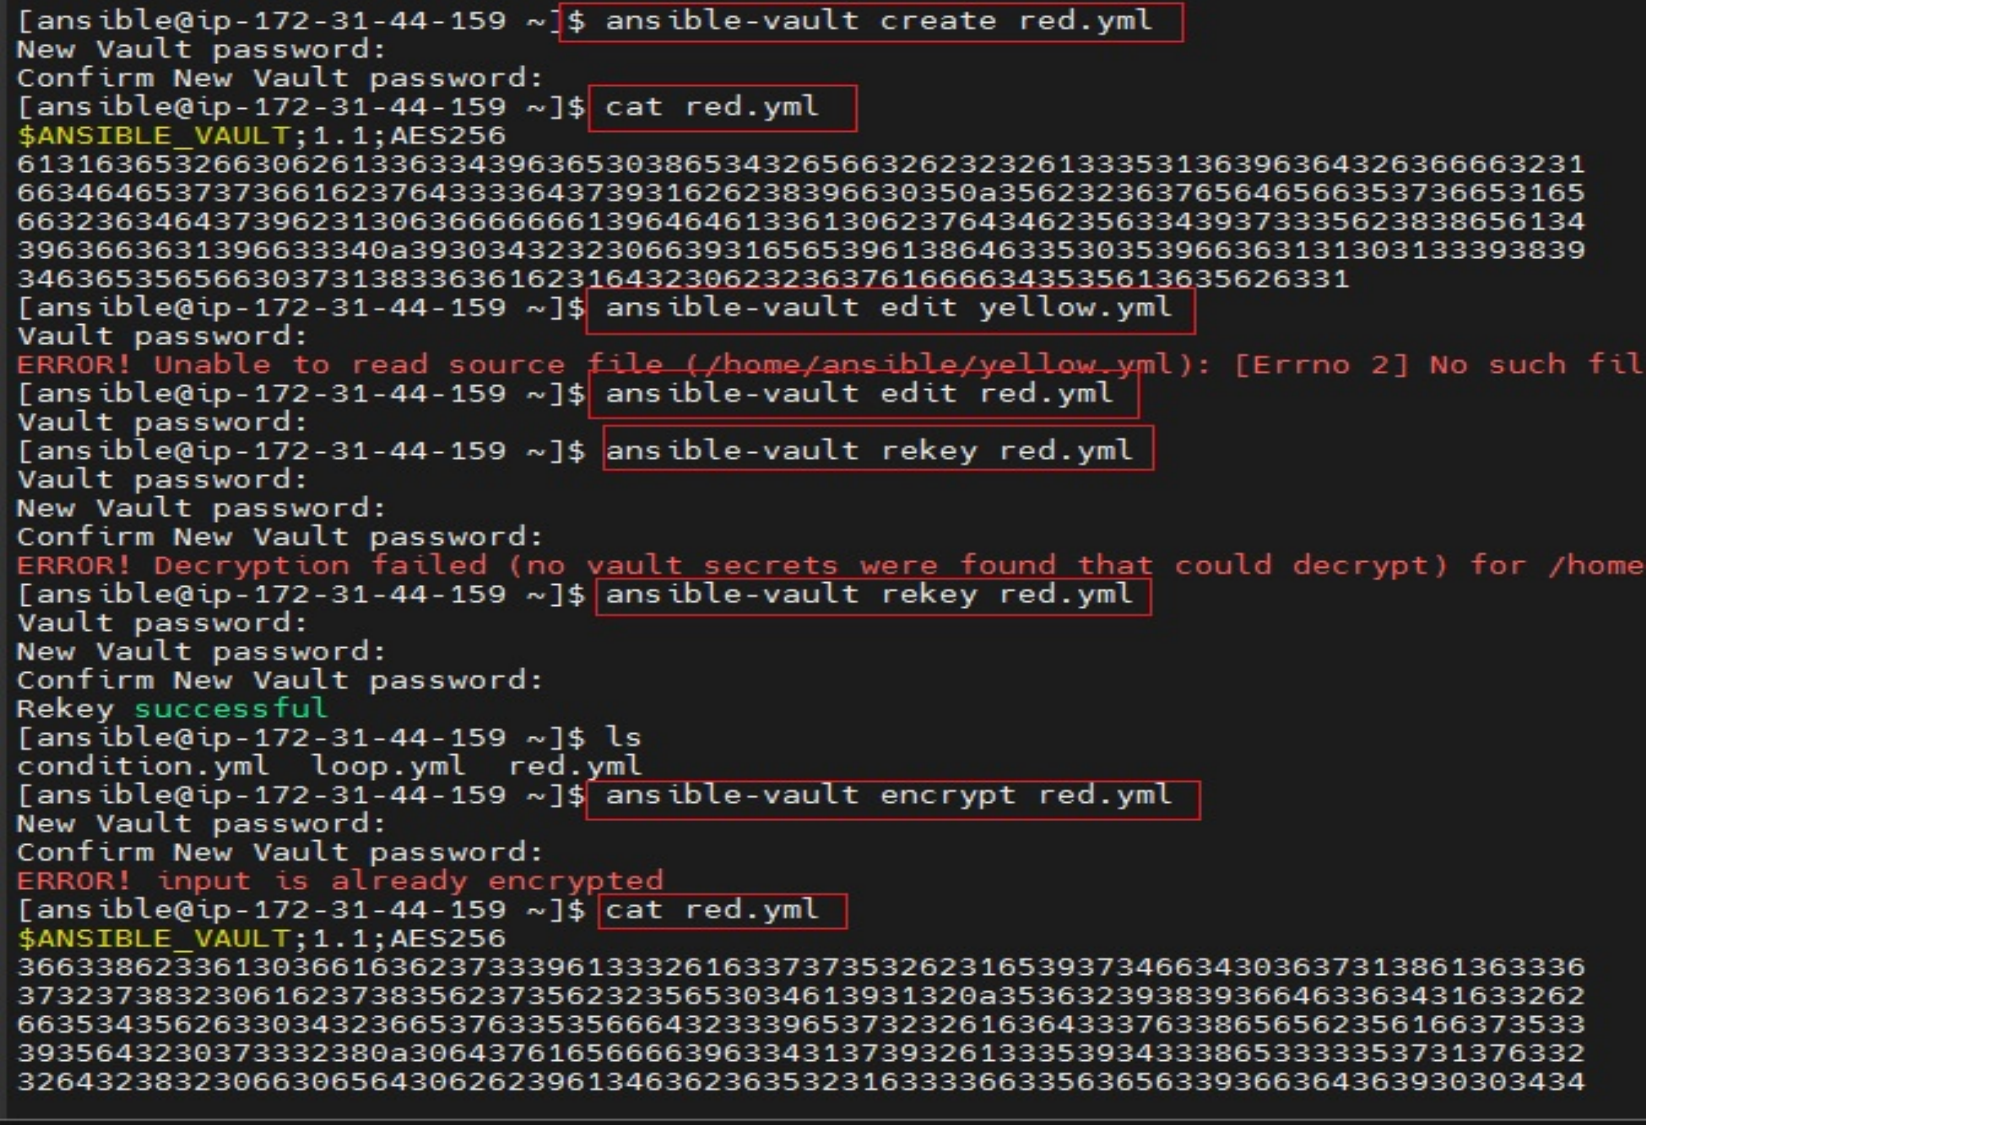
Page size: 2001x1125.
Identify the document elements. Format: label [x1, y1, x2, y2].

picture [0, 0, 1646, 1125]
